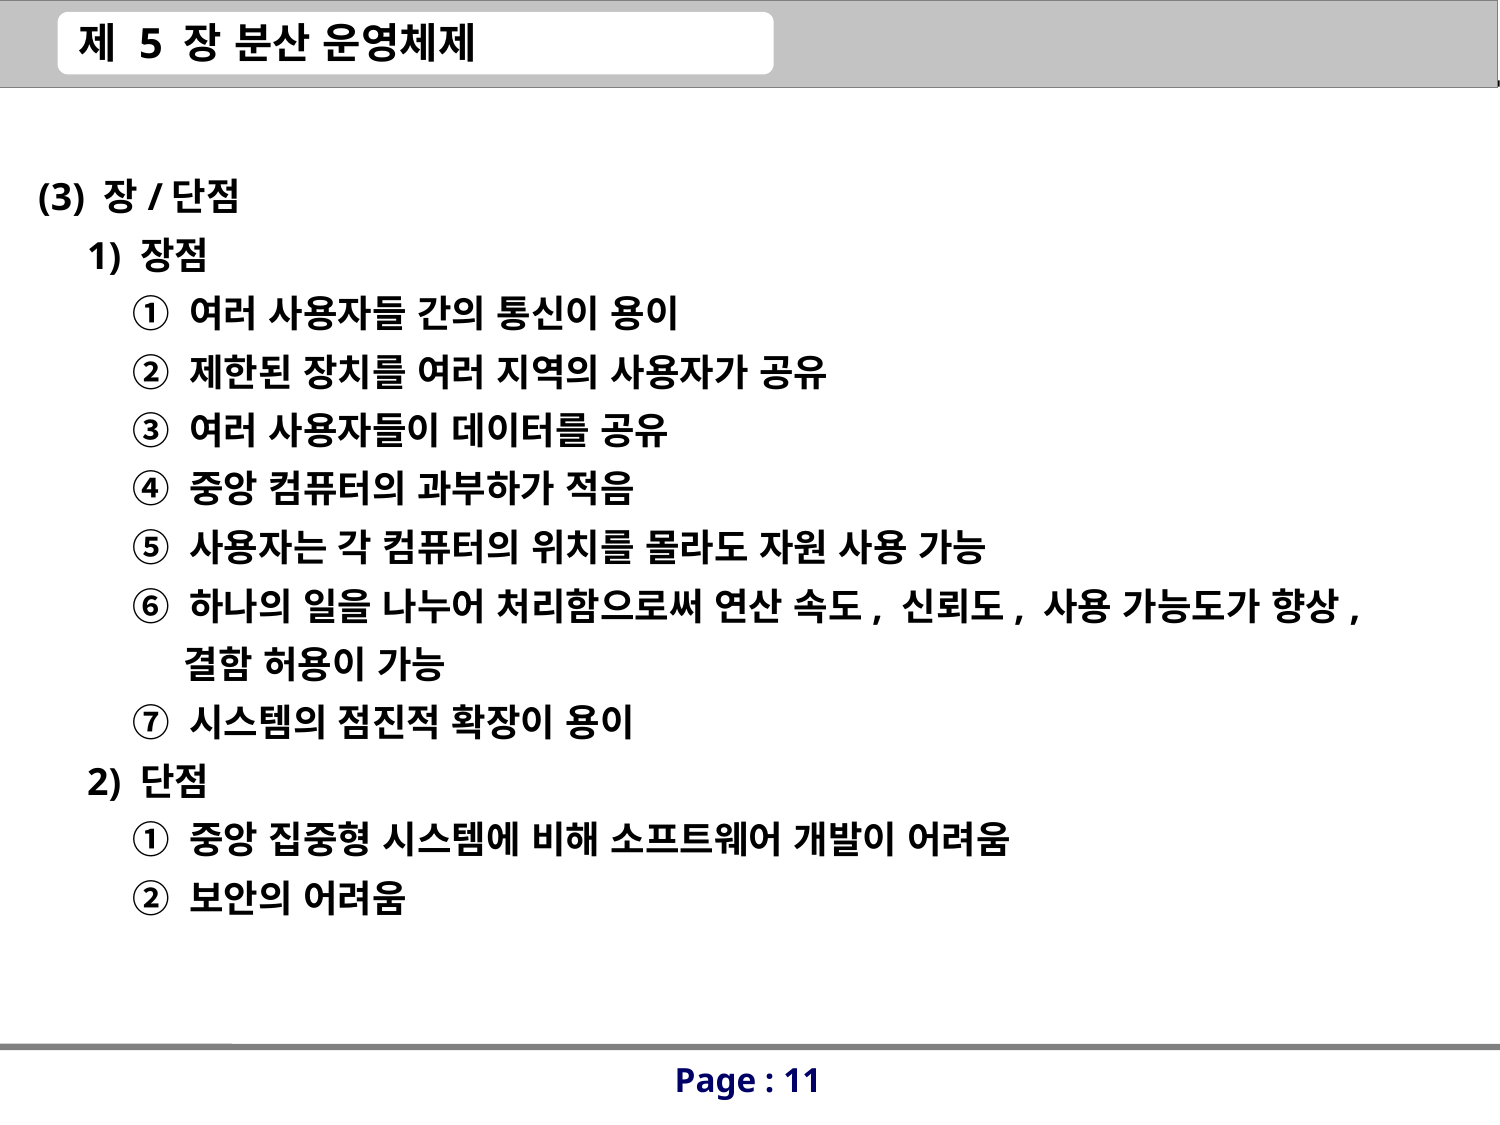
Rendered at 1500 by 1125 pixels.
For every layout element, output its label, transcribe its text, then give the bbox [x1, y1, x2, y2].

text_box (3) 장/단점 1) 장점 ① 여러 사용자들 간의 통신이 용이 ② 제한된 장치를 여러 지역의 사용자가 공유 ③ 여러 사용자들이 데이터를 공유 ④ 중앙 컴퓨터의 과부하가 적음 ⑤ 사용자는 각 컴퓨터의 위치를 몰라도 자원 사용 가능 ⑥ 하나의 일을 나누어 처리함으로써 연산 속도, 신뢰도, 사용 가능도가 향상, 결함 허용이 가능 ⑦ 시스템의 점진적 확장이 용이 2) 단점 ① 중앙 집중형 시스템에 비해 소프트웨어 개발이 어려움 ② 보안의 어려움 [23, 152, 1454, 928]
slide_number Page : 11 [572, 1051, 924, 1125]
